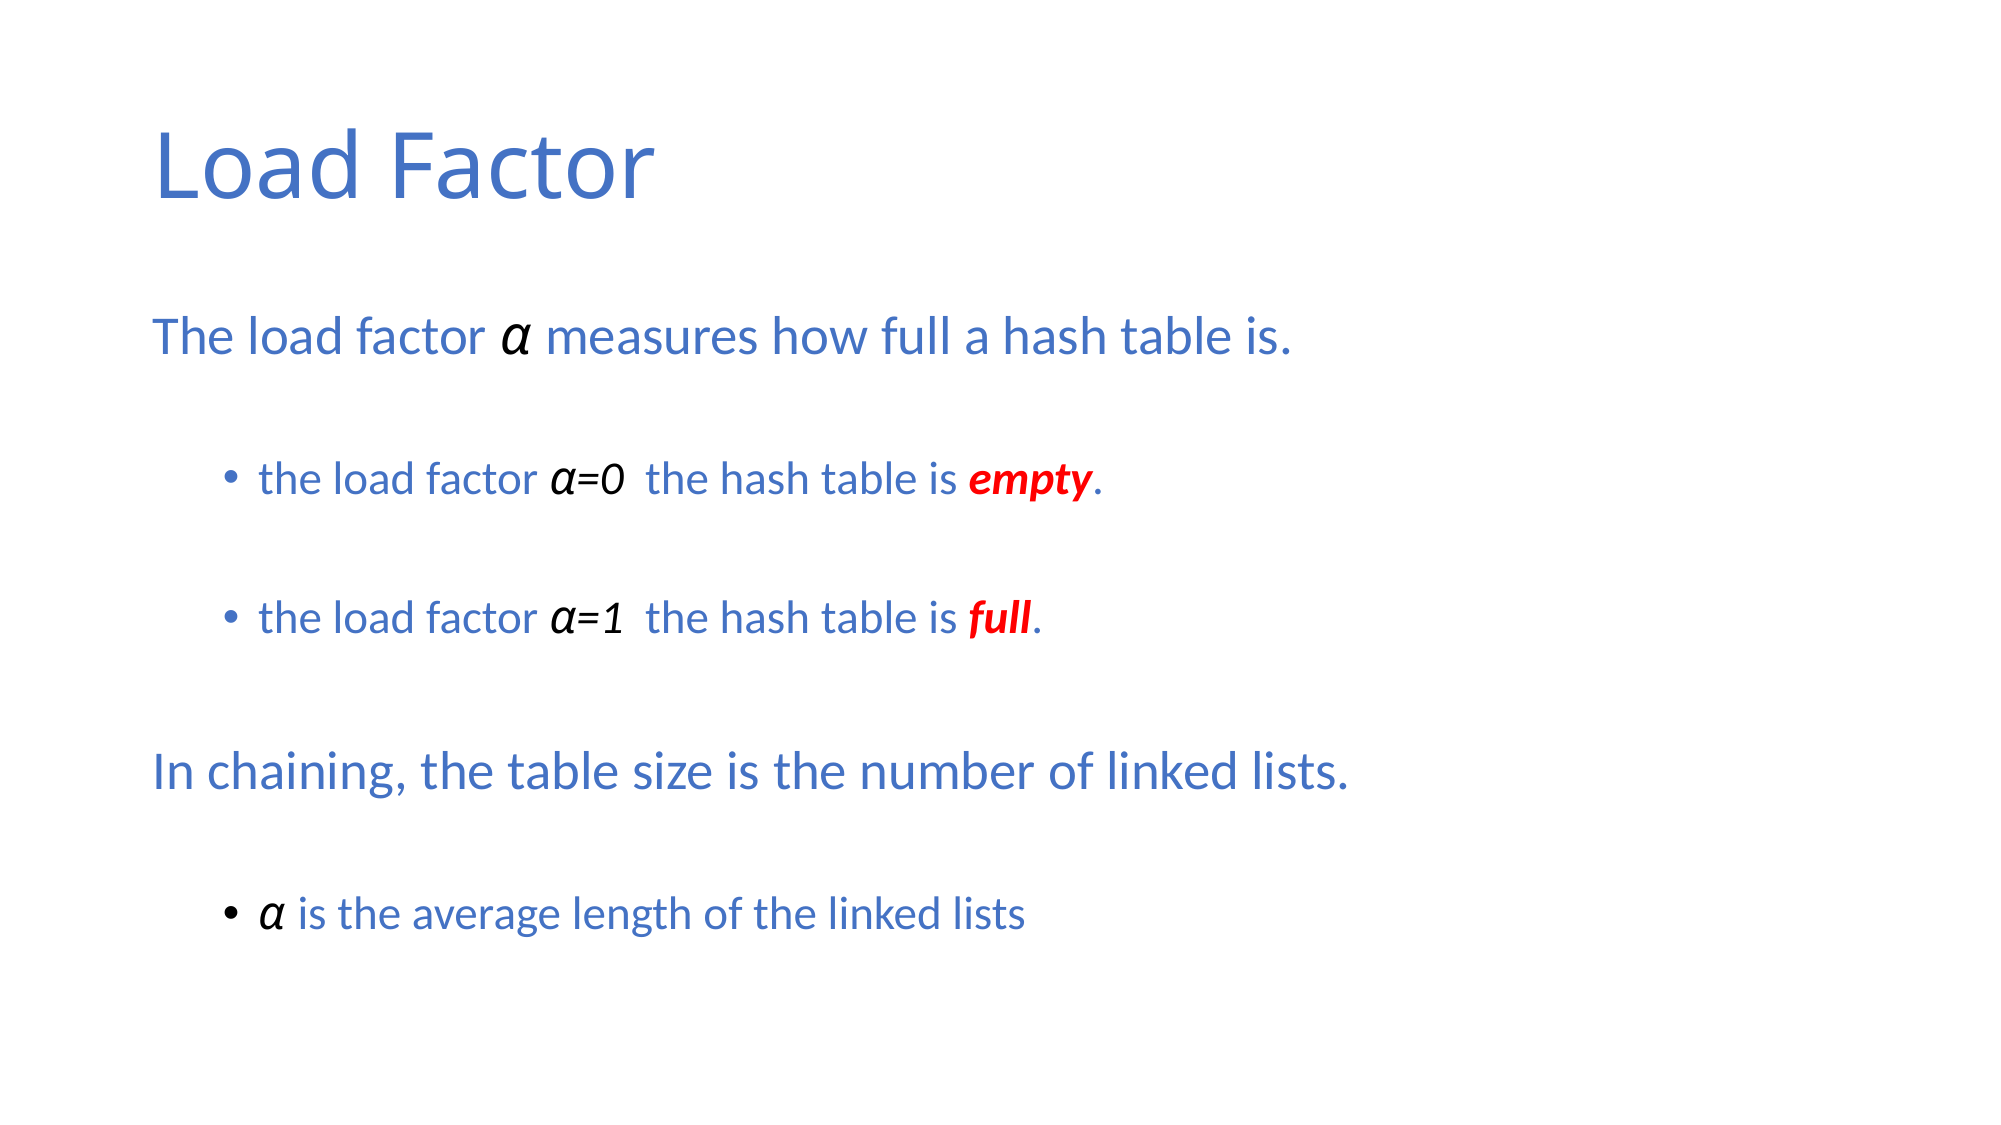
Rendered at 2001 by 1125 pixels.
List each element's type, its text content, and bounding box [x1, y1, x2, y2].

title Load Factor [137, 59, 1863, 278]
